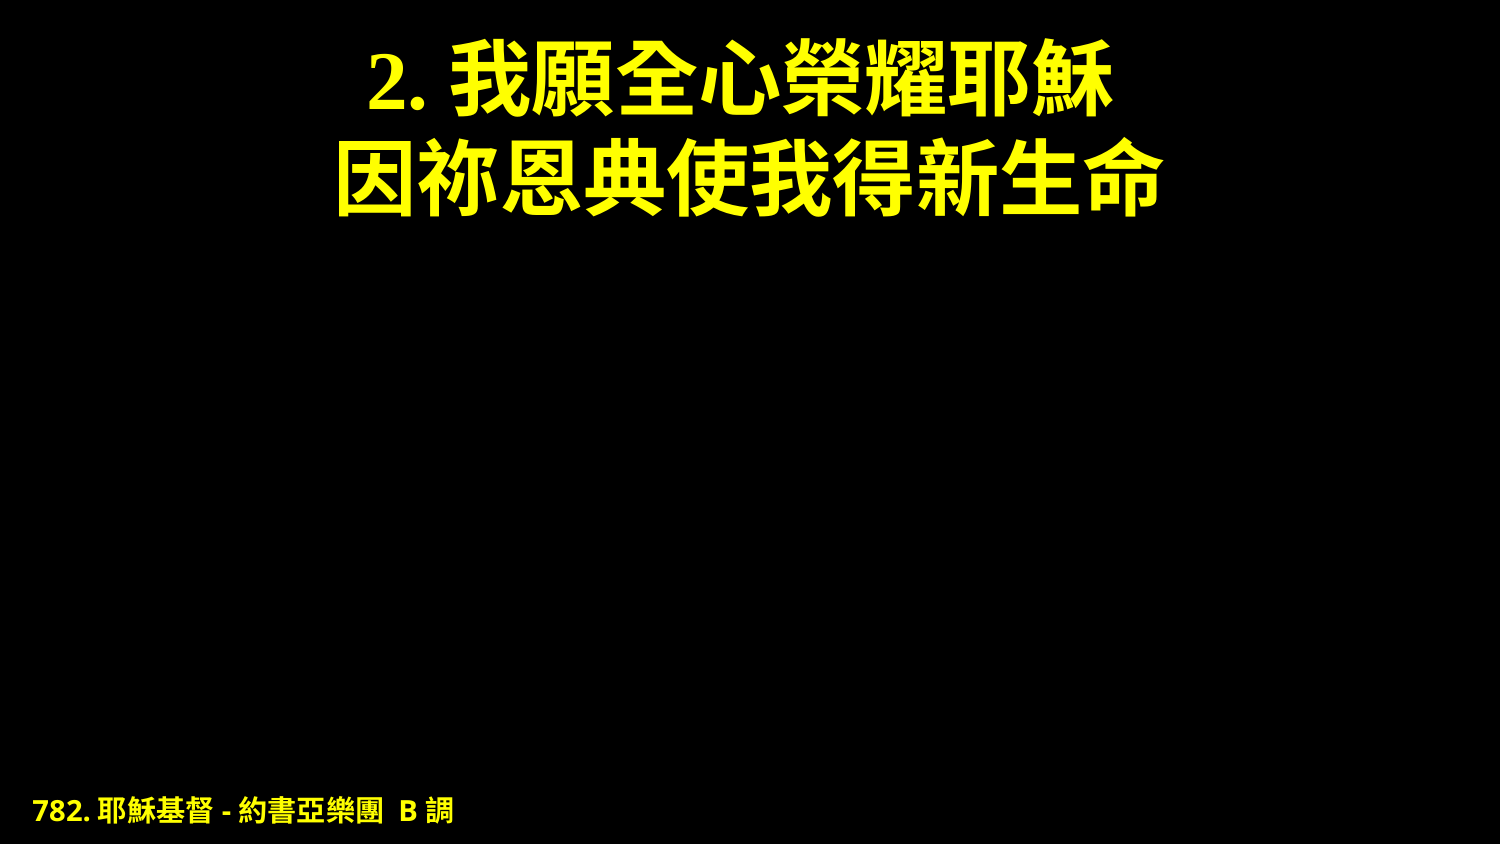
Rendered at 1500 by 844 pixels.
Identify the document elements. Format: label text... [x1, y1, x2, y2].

title 2.我願全心榮耀耶穌 因祢恩典使我得新生命 [0, 55, 1500, 197]
text_box 782.耶穌基督-約書亞樂團 B調 [17, 784, 656, 835]
